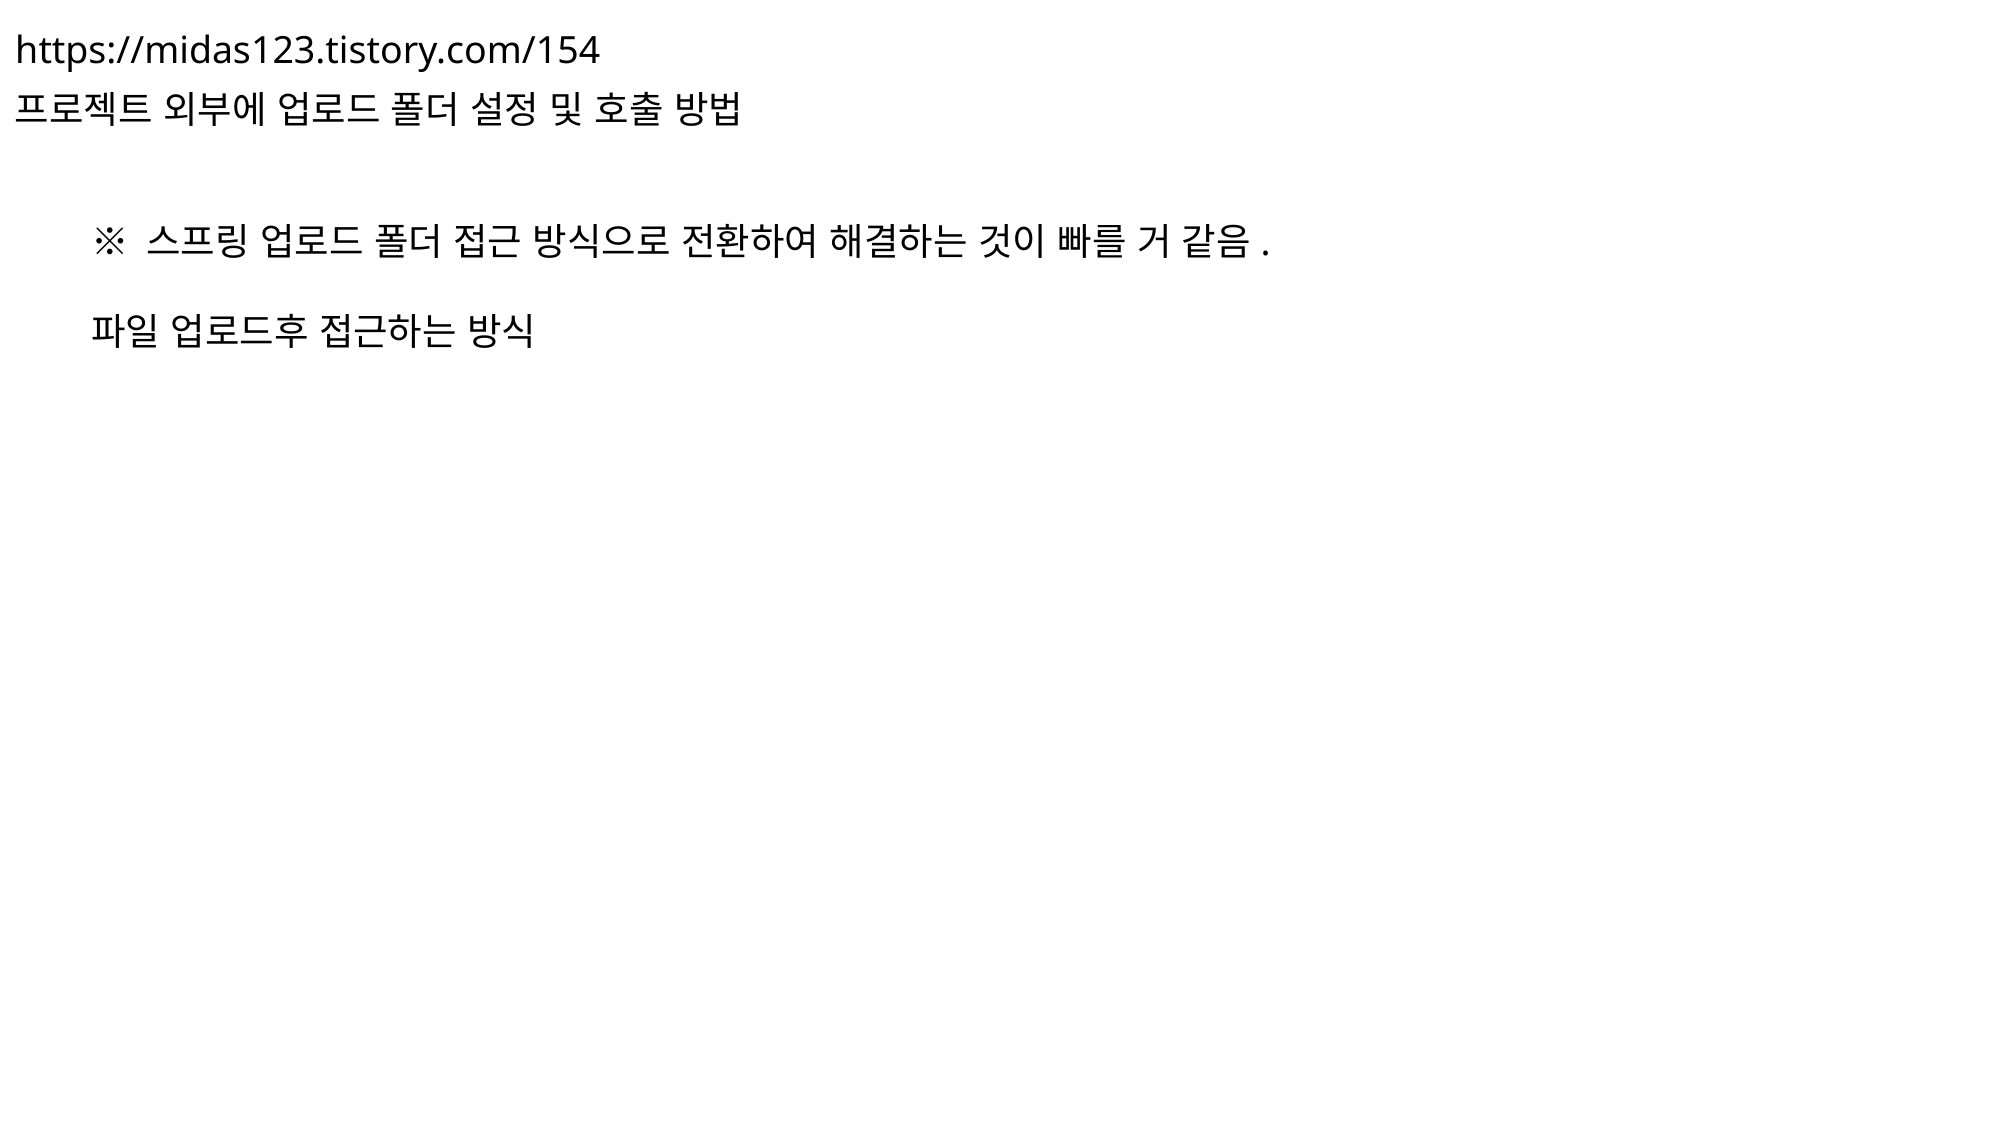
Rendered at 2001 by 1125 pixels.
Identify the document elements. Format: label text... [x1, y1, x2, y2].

text_box ※ 스프링 업로드 폴더 접근 방식으로 전환하여 해결하는 것이 빠를 거 같음. 파일 업로드후 접근하는 방식 [76, 210, 1849, 361]
text_box 프로젝트 외부에 업로드 폴더 설정 및 호출 방법 [0, 79, 1188, 139]
text_box https://midas123.tistory.com/154 [0, 18, 616, 79]
